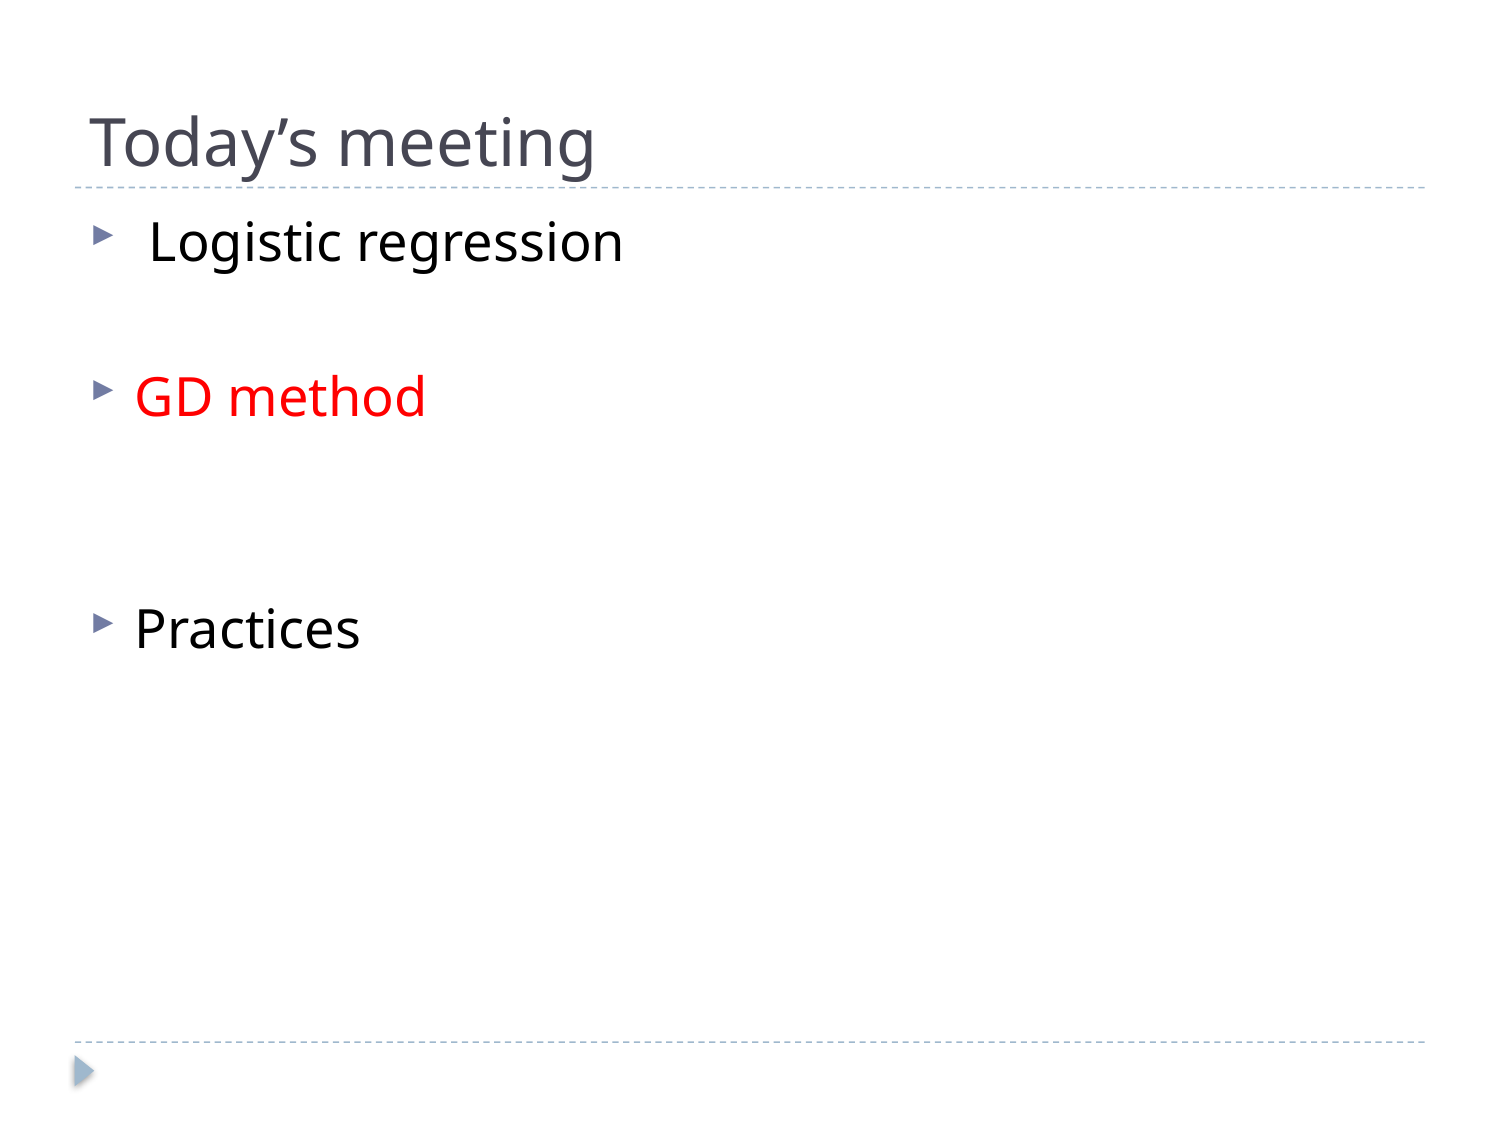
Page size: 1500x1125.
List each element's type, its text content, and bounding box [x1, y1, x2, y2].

title Today’s meeting [75, 24, 1425, 188]
list Logistic regression GD method Practices [75, 200, 1425, 1010]
